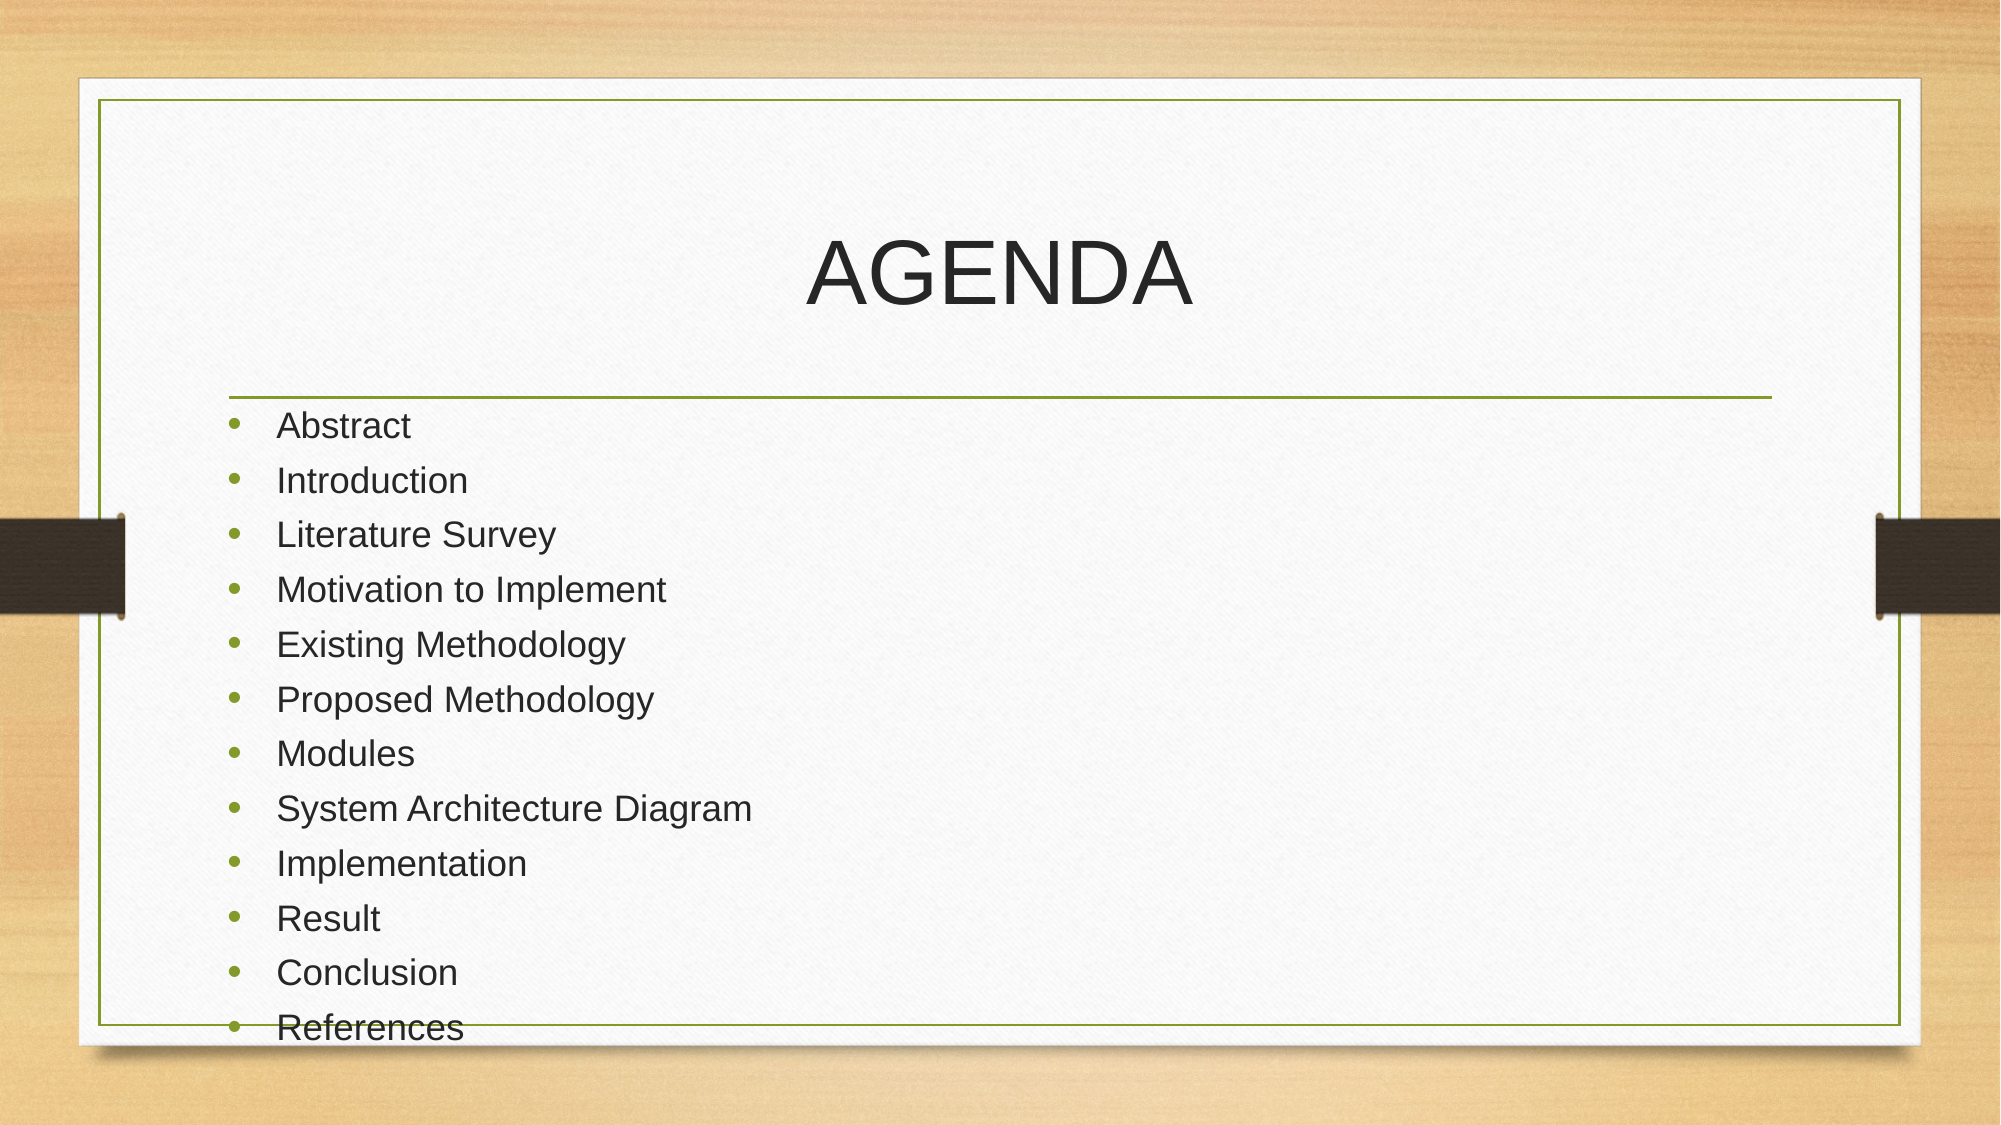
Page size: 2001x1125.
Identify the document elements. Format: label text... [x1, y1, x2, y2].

picture [0, 0, 2001, 1125]
title AGENDA [212, 161, 1788, 375]
list Abstract Introduction Literature Survey Motivation to Implement Existing Methodology Proposed Methodology Modules System Architecture Diagram Implementation Result Conclusion References [212, 394, 1788, 1075]
